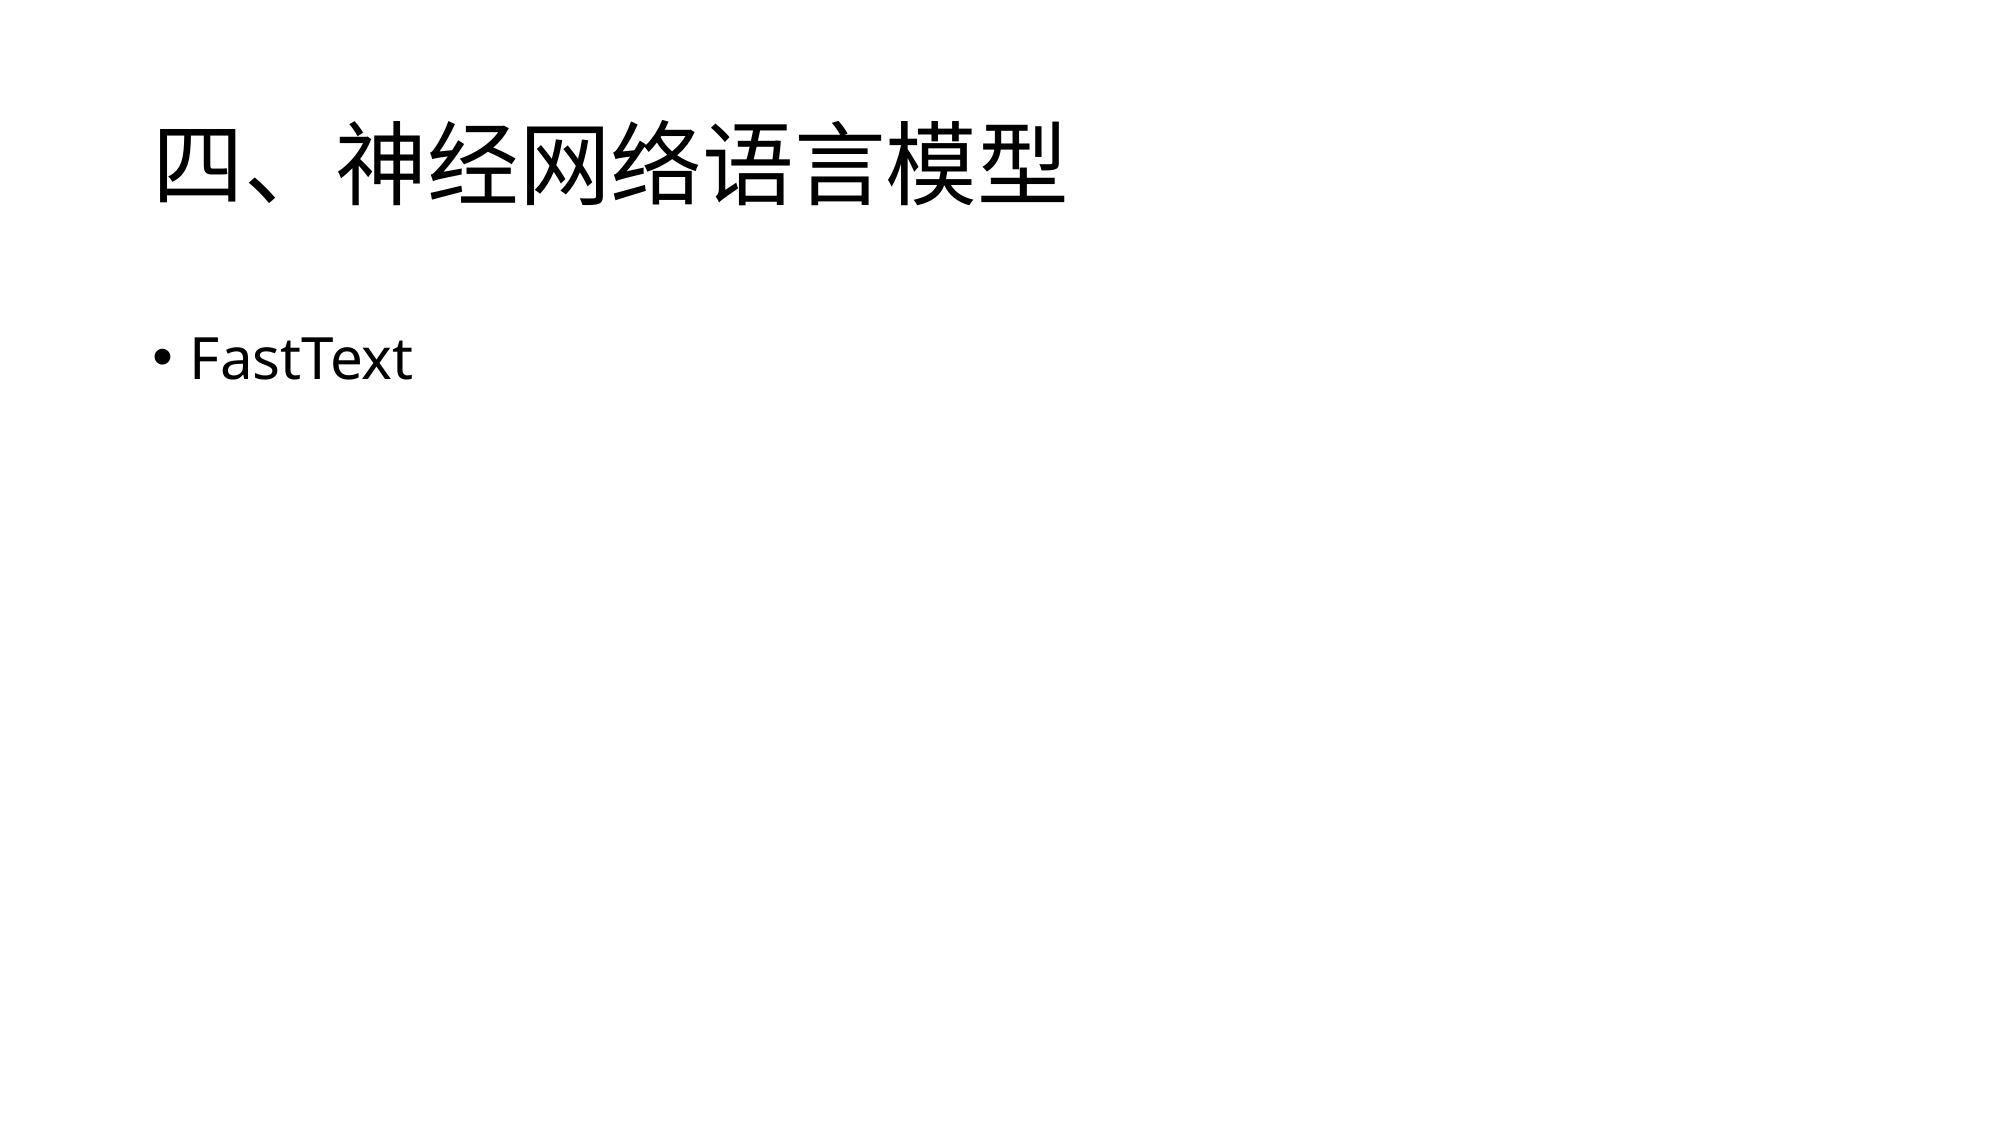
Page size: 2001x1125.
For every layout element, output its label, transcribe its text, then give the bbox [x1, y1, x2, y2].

title 四、神经网络语言模型 [137, 59, 1863, 278]
list FastText [137, 299, 1863, 1014]
